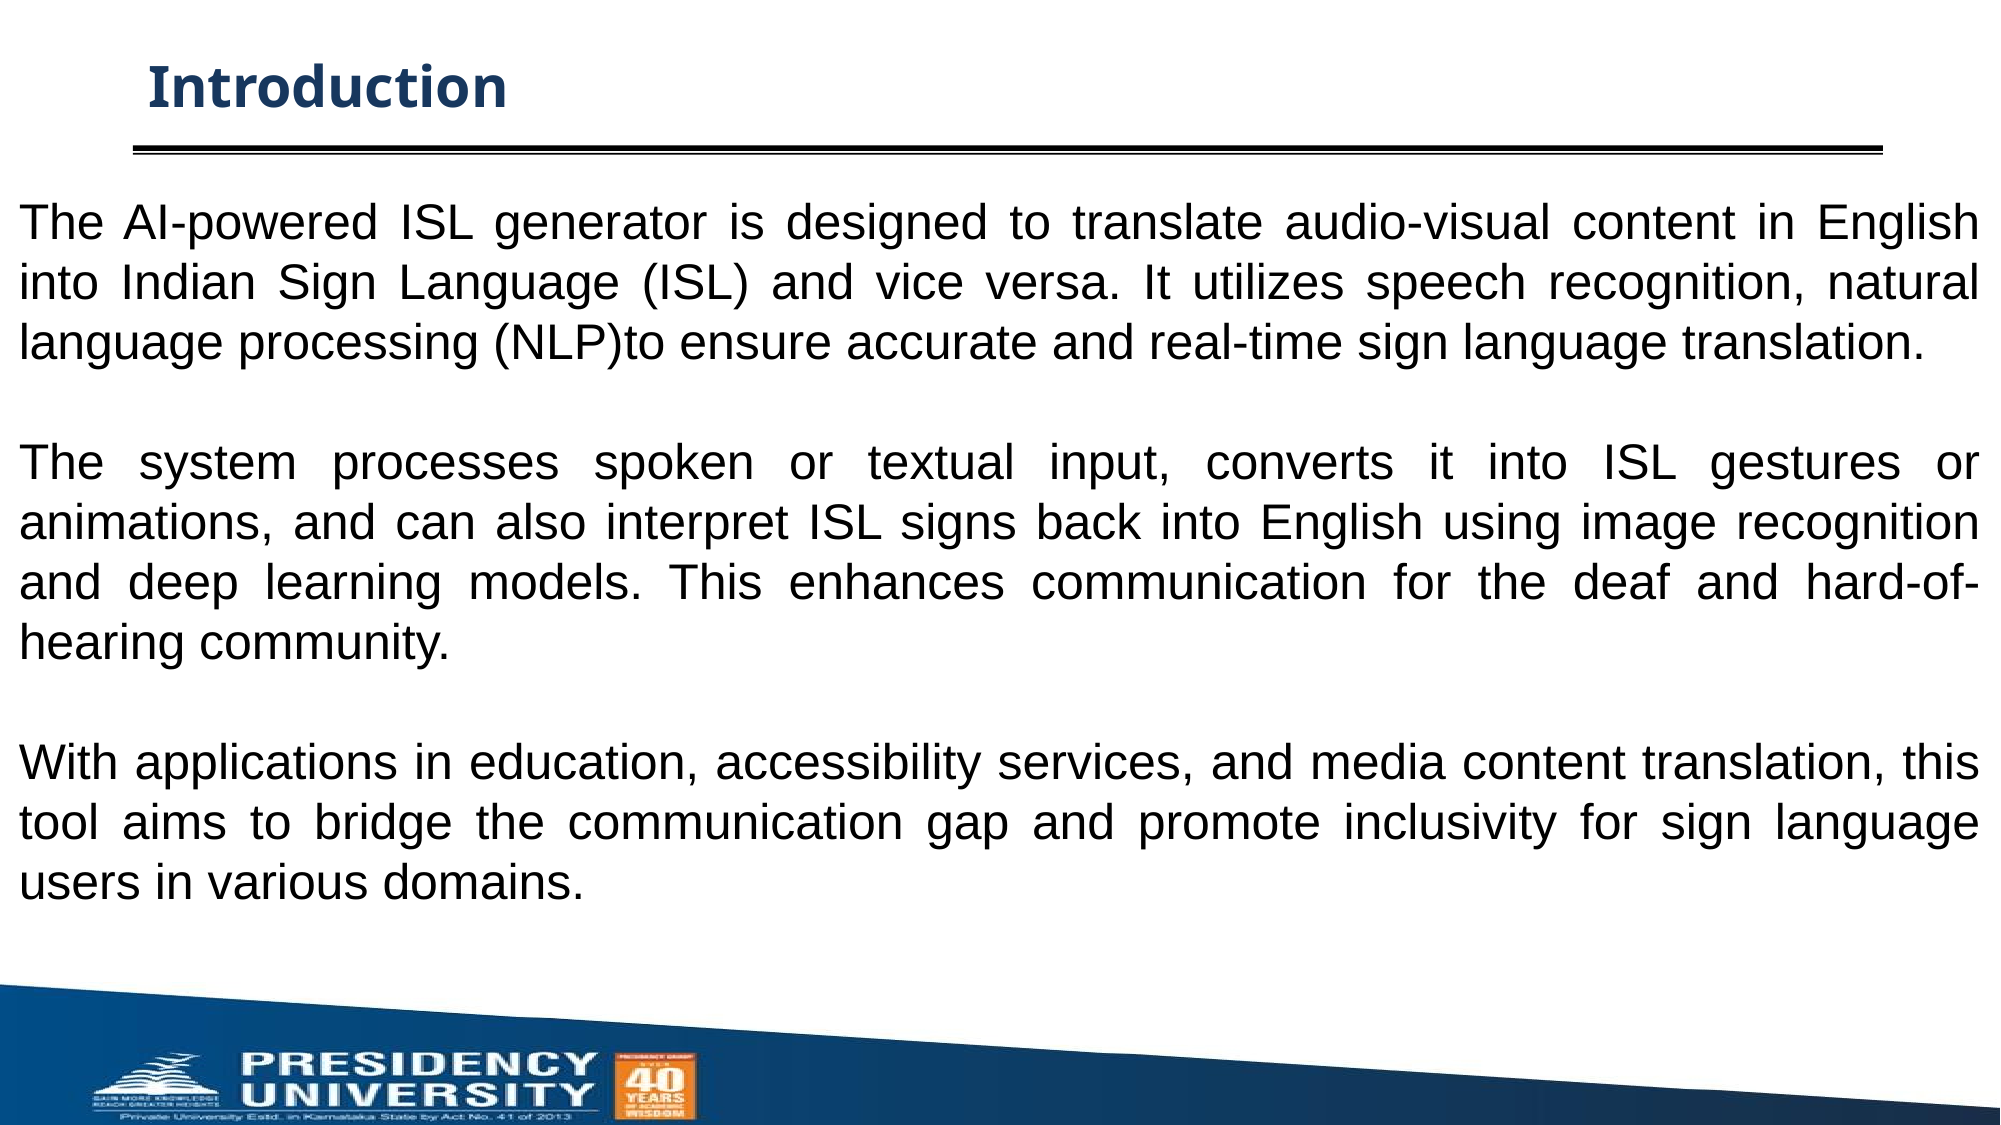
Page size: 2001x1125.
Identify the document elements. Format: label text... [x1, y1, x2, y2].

title Introduction [146, 47, 1198, 187]
picture [0, 982, 2000, 1125]
text_box The AI-powered ISL generator is designed to translate audio-visual content in English into Indian Sign Language (ISL) and vice versa. It utilizes speech recognition, natural language processing (NLP)to ensure accurate and real-time sign language translation. The system processes spoken or textual input, converts it into ISL gestures or animations, and can also interpret ISL signs back into English using image recognition and deep learning models. This enhances communication for the deaf and hard-of-hearing community. With applications in education, accessibility services, and media content translation, this tool aims to bridge the communication gap and promote inclusivity for sign language users in various domains. [18, 187, 1982, 995]
